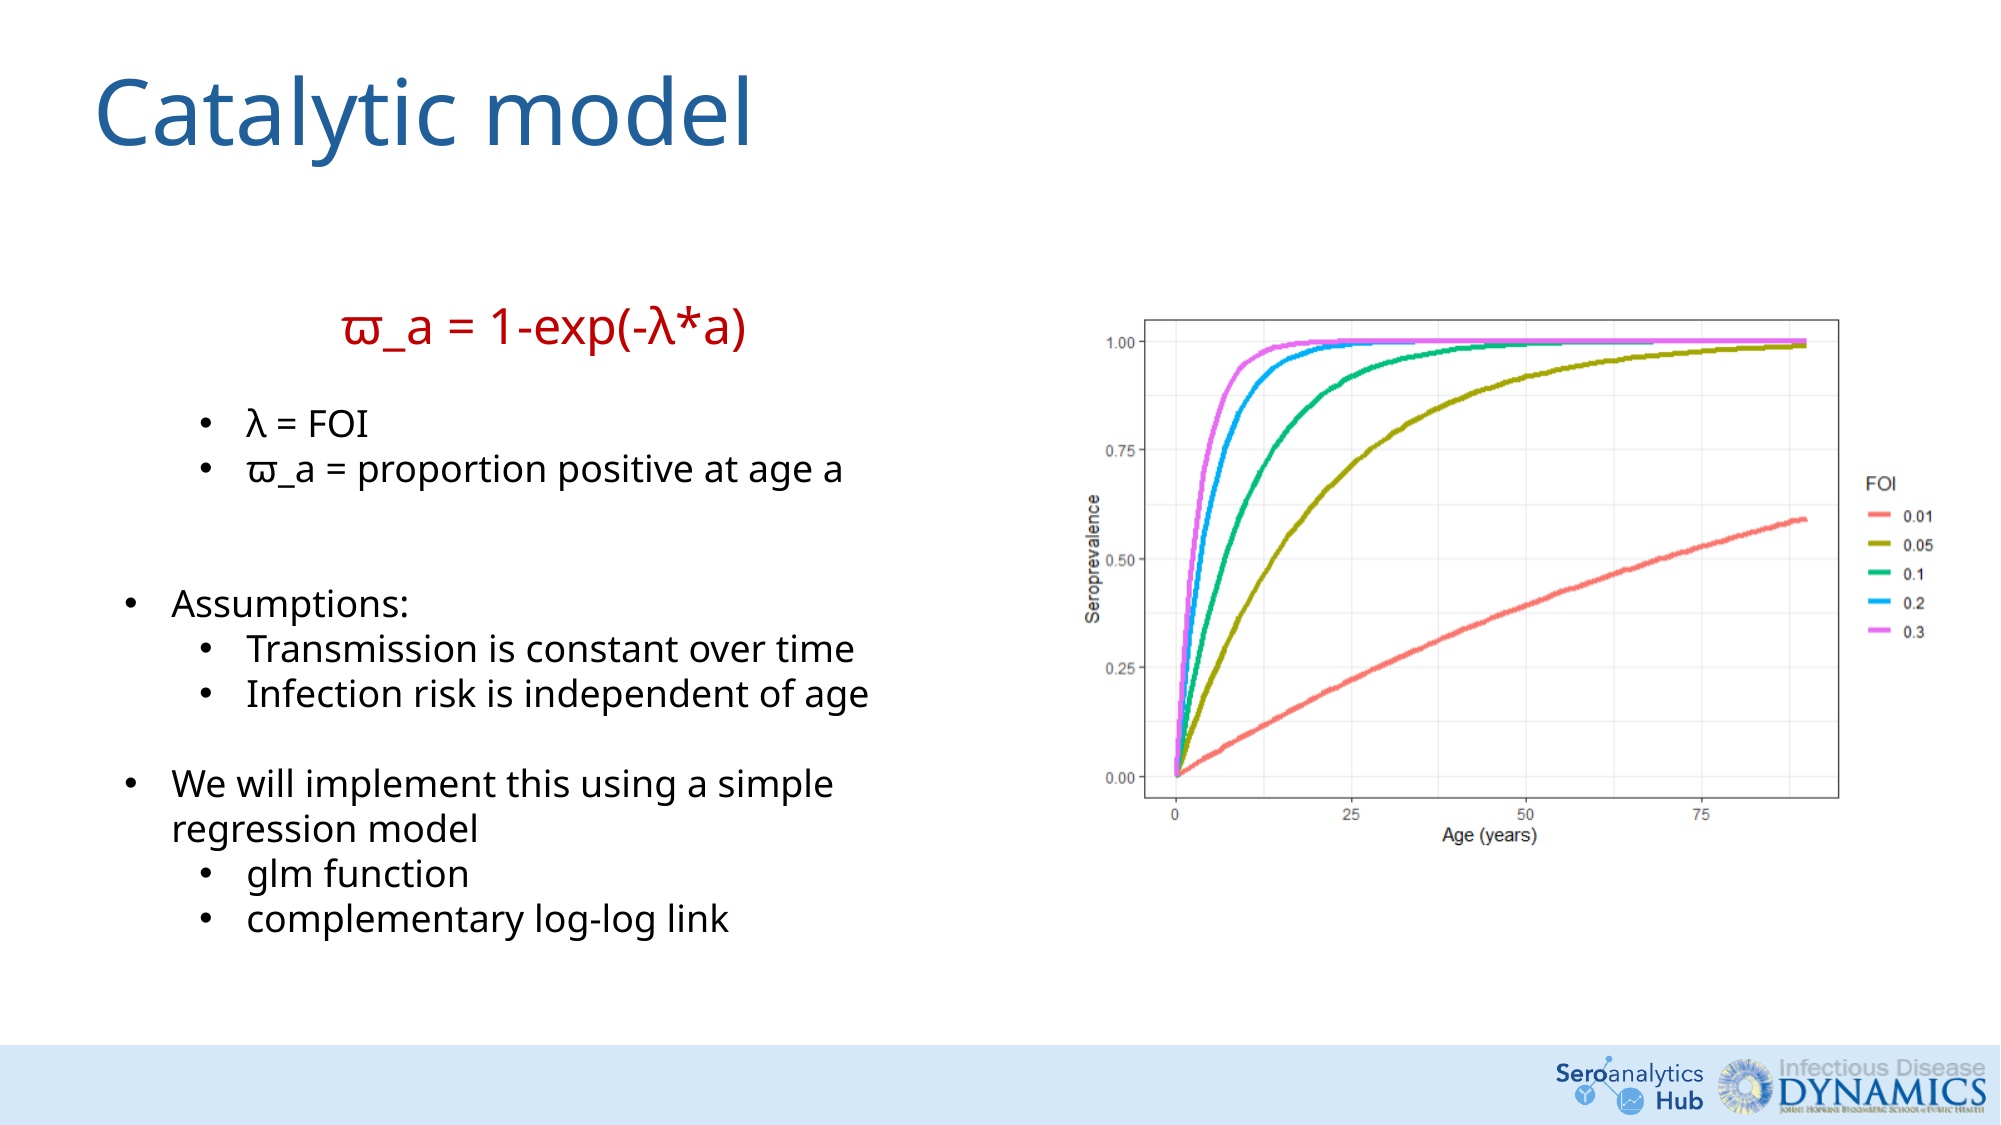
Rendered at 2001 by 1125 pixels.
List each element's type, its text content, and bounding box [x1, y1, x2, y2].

picture [1719, 1059, 1986, 1115]
text_box ϖ_a = 1-exp(-λ*a) λ = FOI ϖ_a = proportion positive at age a Assumptions: Transmission is constant over time Infection risk is independent of age We will implement this using a simple regression model glm function complementary log-log link [109, 287, 978, 948]
picture [1079, 317, 1936, 850]
title Catalytic model [78, 7, 1804, 225]
